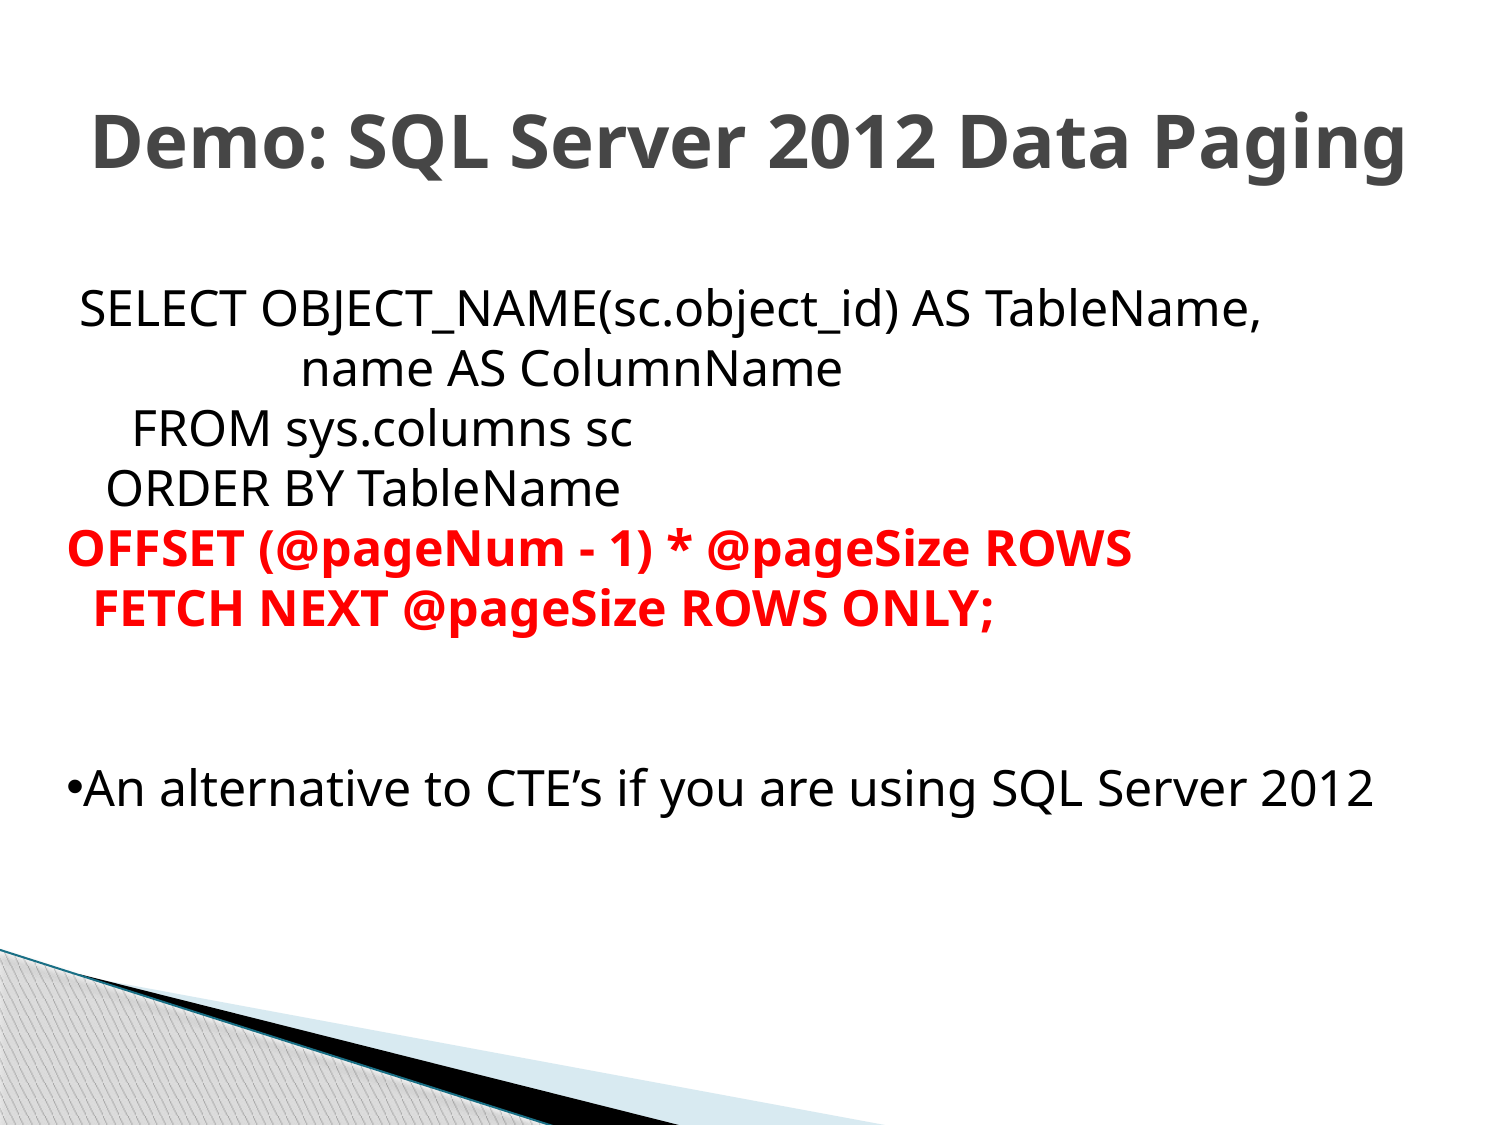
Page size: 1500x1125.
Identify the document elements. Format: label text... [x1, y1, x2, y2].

title Demo: SQL Server 2012 Data Paging [75, 45, 1425, 233]
text_box SELECT OBJECT_NAME(sc.object_id) AS TableName, name AS ColumnName FROM sys.columns sc ORDER BY TableName OFFSET (@pageNum - 1) * @pageSize ROWS FETCH NEXT @pageSize ROWS ONLY; An alternative to CTE’s if you are using SQL Server 2012 [51, 268, 1477, 824]
